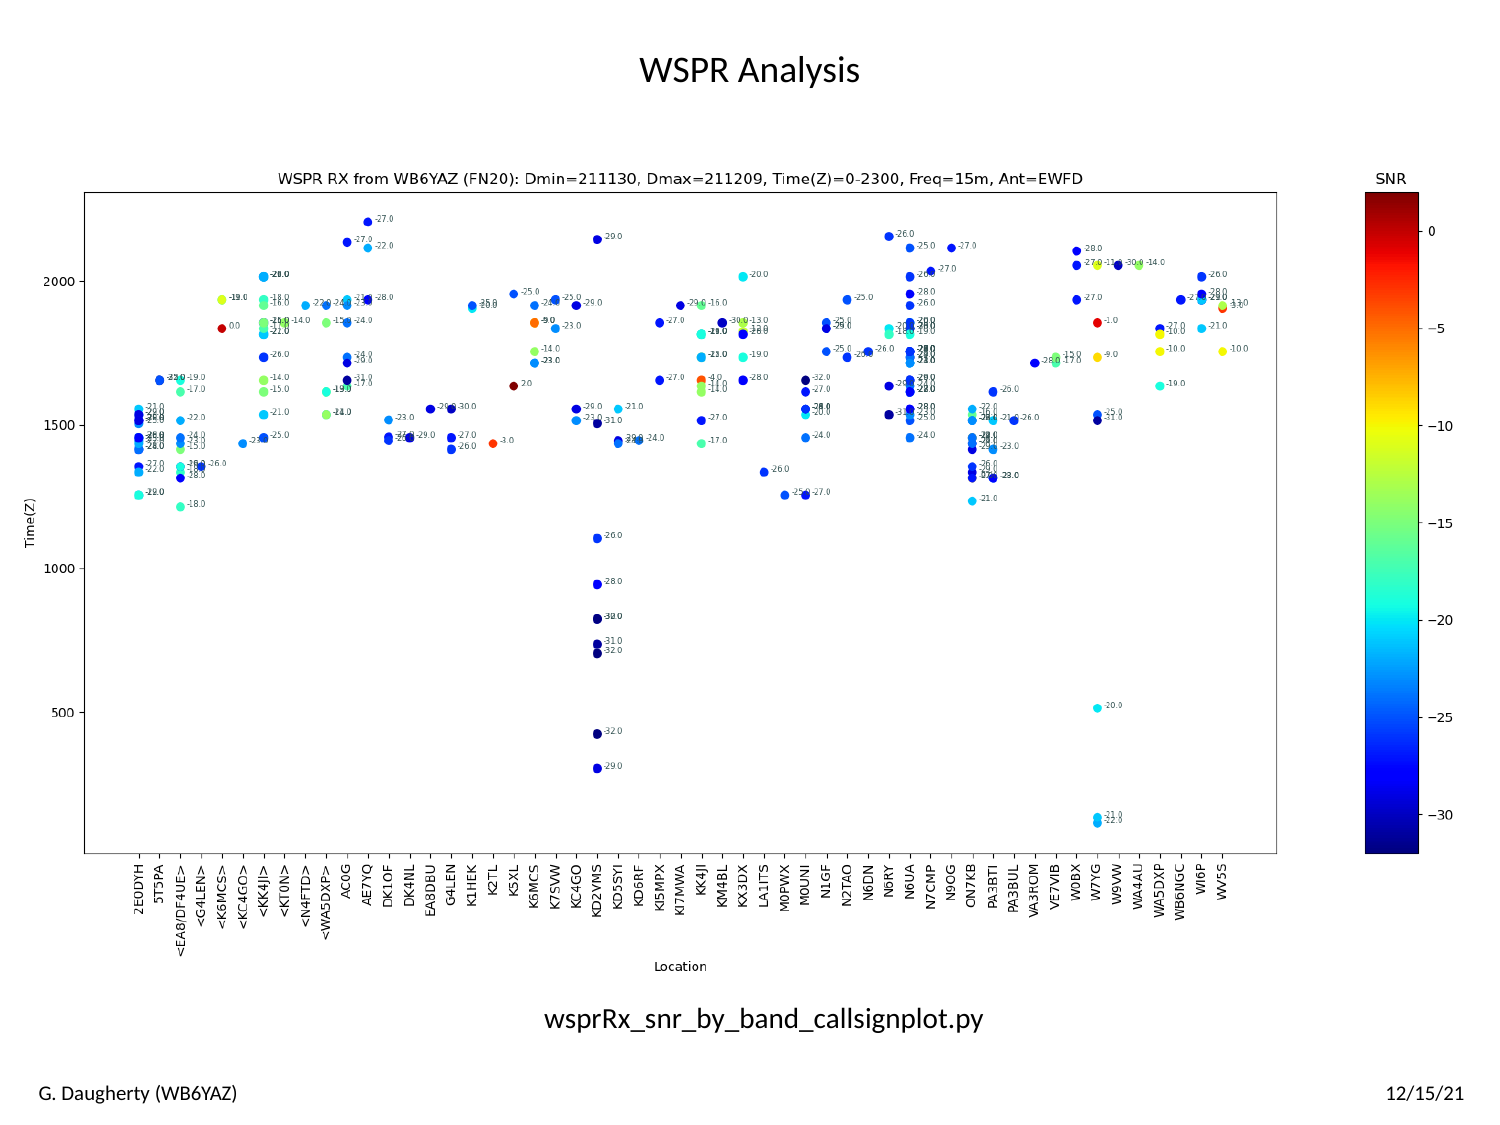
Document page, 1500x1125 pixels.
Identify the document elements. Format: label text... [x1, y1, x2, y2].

picture [0, 146, 1500, 979]
text_box WSPR Analysis [624, 37, 876, 98]
text_box 12/15/21 [1370, 1072, 1480, 1113]
text_box wsprRx_snr_by_band_callsignplot.py [500, 991, 1000, 1042]
text_box G. Daugherty (WB6YAZ) [23, 1072, 253, 1113]
